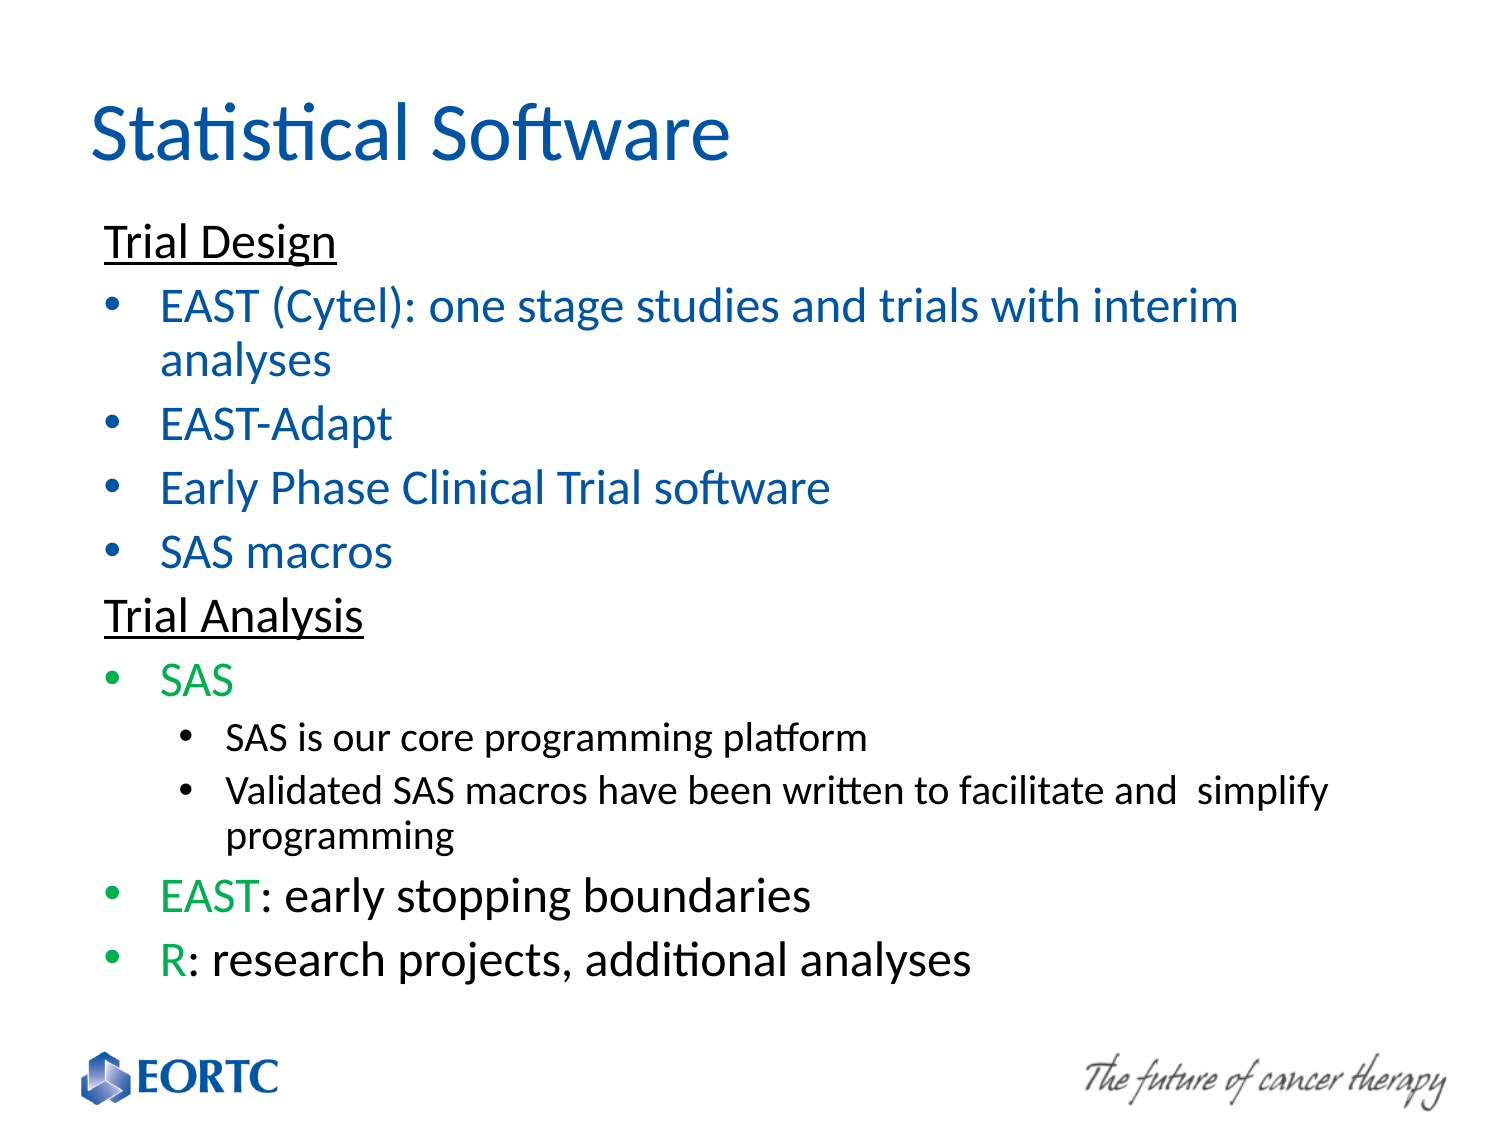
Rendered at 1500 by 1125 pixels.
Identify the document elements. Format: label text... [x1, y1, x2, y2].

list Trial Design EAST (Cytel): one stage studies and trials with interim analyses EAST-Adapt Early Phase Clinical Trial software SAS macros Trial Analysis SAS SAS is our core programming platform Validated SAS macros have been written to facilitate and simplify programming EAST: early stopping boundaries R: research projects, additional analyses [88, 208, 1437, 1094]
picture [76, 1046, 290, 1109]
title Statistical Software [75, 45, 1425, 210]
picture [1080, 1023, 1474, 1121]
